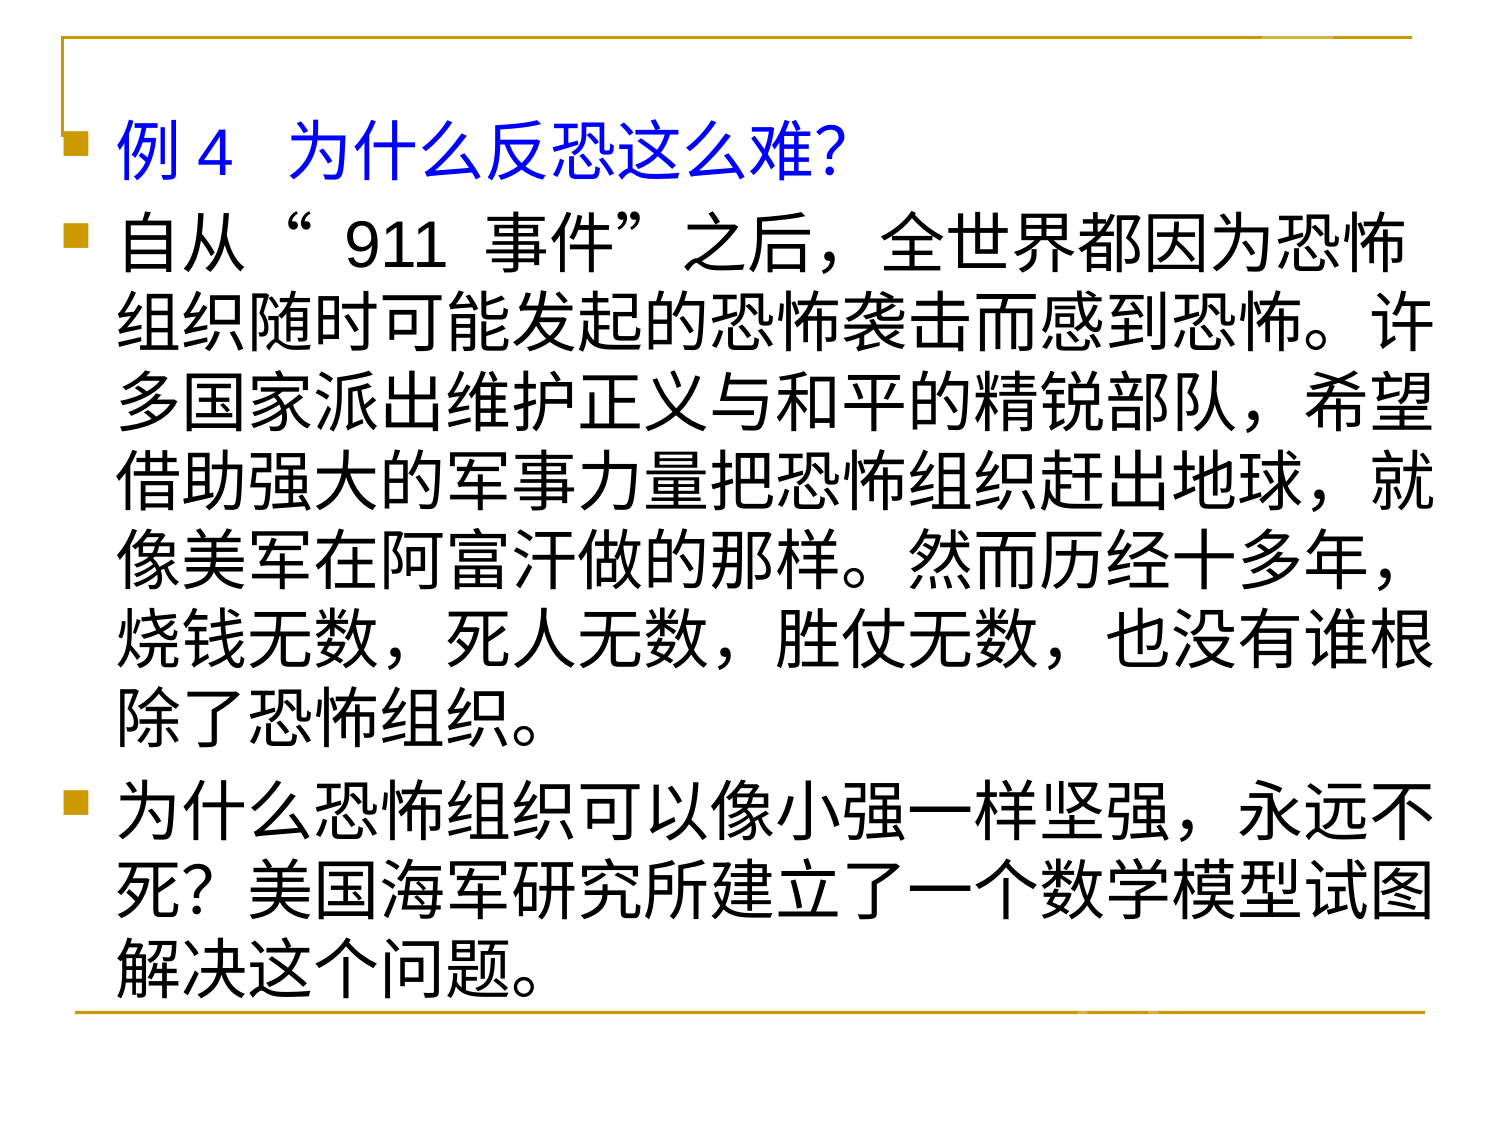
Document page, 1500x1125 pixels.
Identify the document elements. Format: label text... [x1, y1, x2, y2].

list 例4 为什么反恐这么难？ 自从“ 911 事件”之后，全世界都因为恐怖组织随时可能发起的恐怖袭击而感到恐怖。许多国家派出维护正义与和平的精锐部队，希望借助强大的军事力量把恐怖组织赶出地球，就像美军在阿富汗做的那样。然而历经十多年，烧钱无数，死人无数，胜仗无数，也没有谁根除了恐怖组织。 为什么恐怖组织可以像小强一样坚强，永远不死？美国海军研究所建立了一个数学模型试图解决这个问题。 [44, 101, 1456, 1024]
